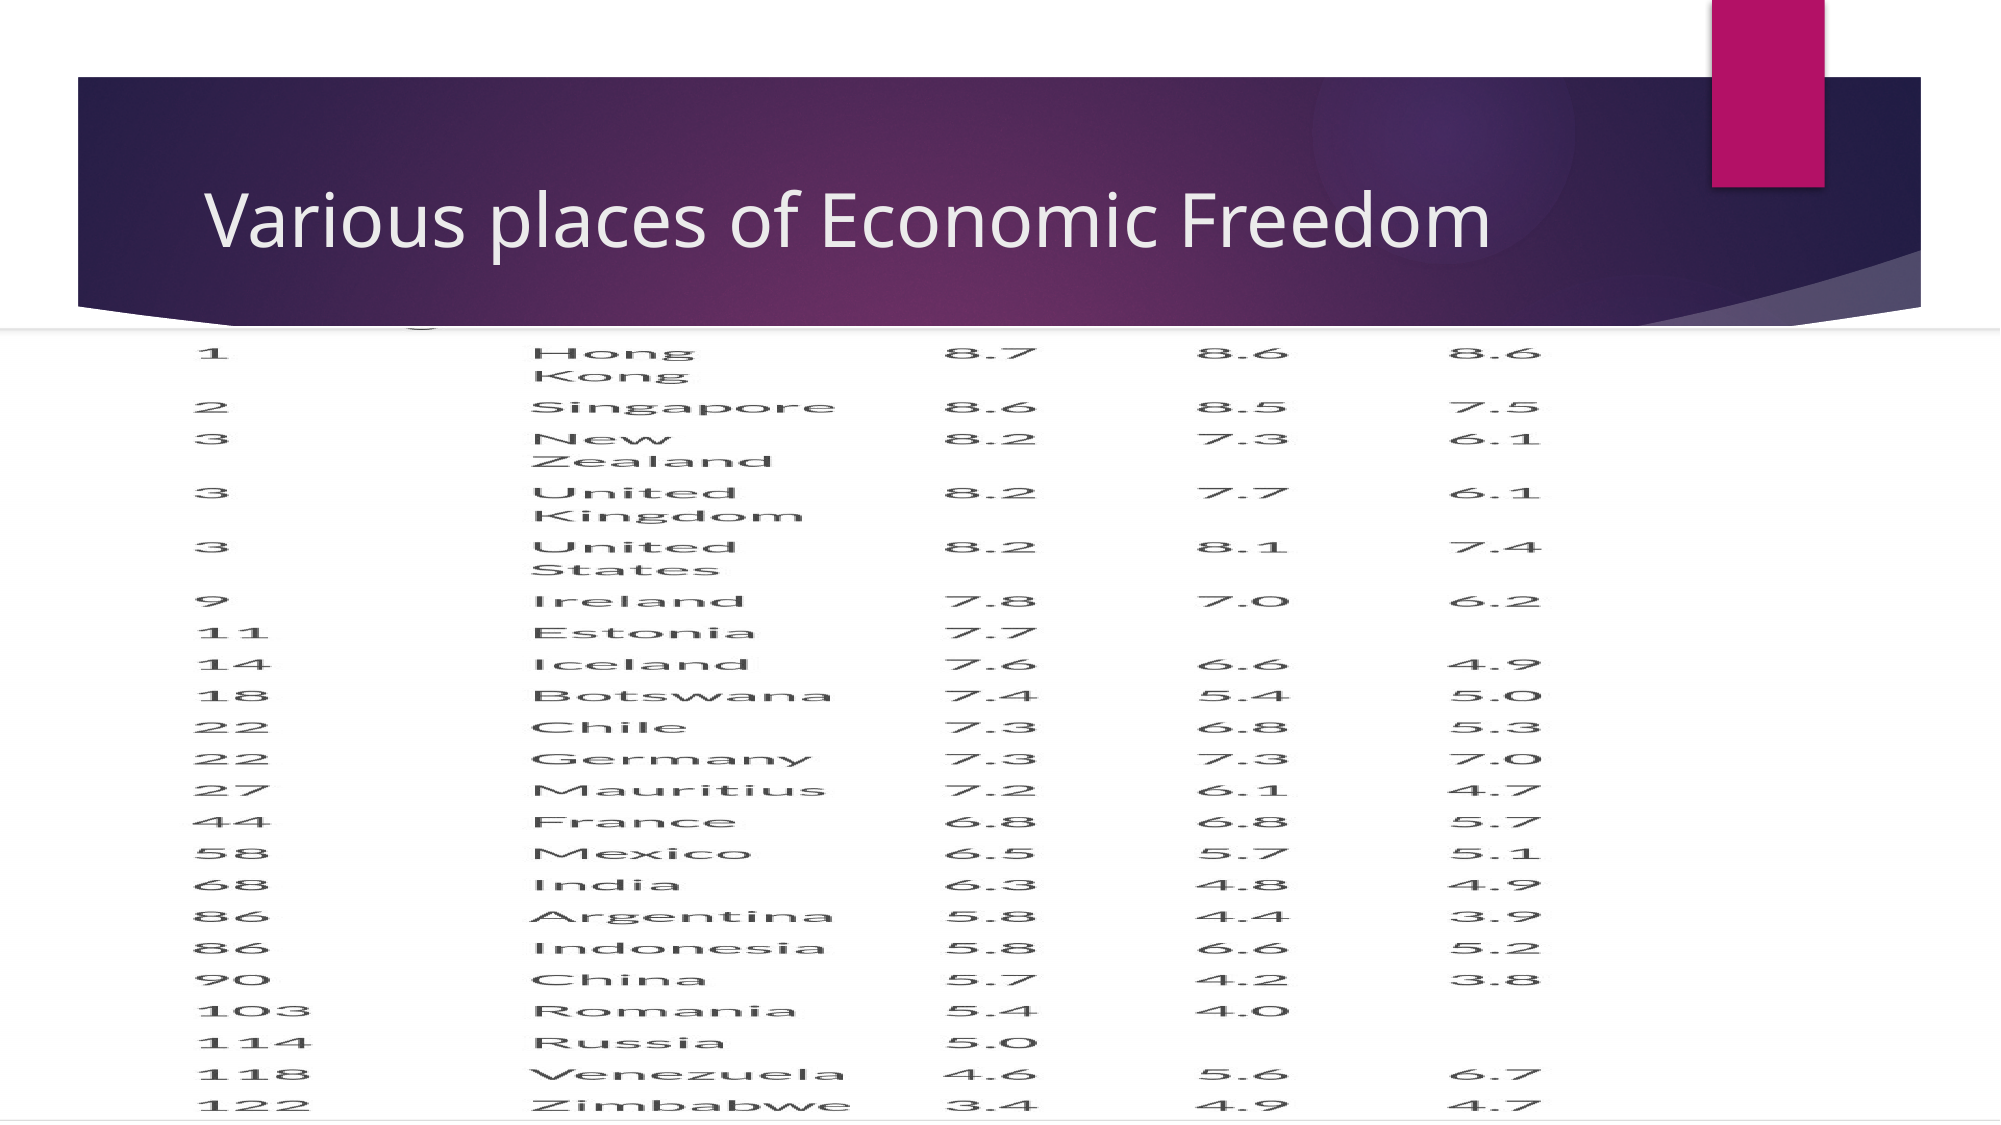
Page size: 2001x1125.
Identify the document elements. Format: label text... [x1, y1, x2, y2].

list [0, 326, 2000, 1125]
title Various places of Economic Freedom [189, 159, 1627, 276]
